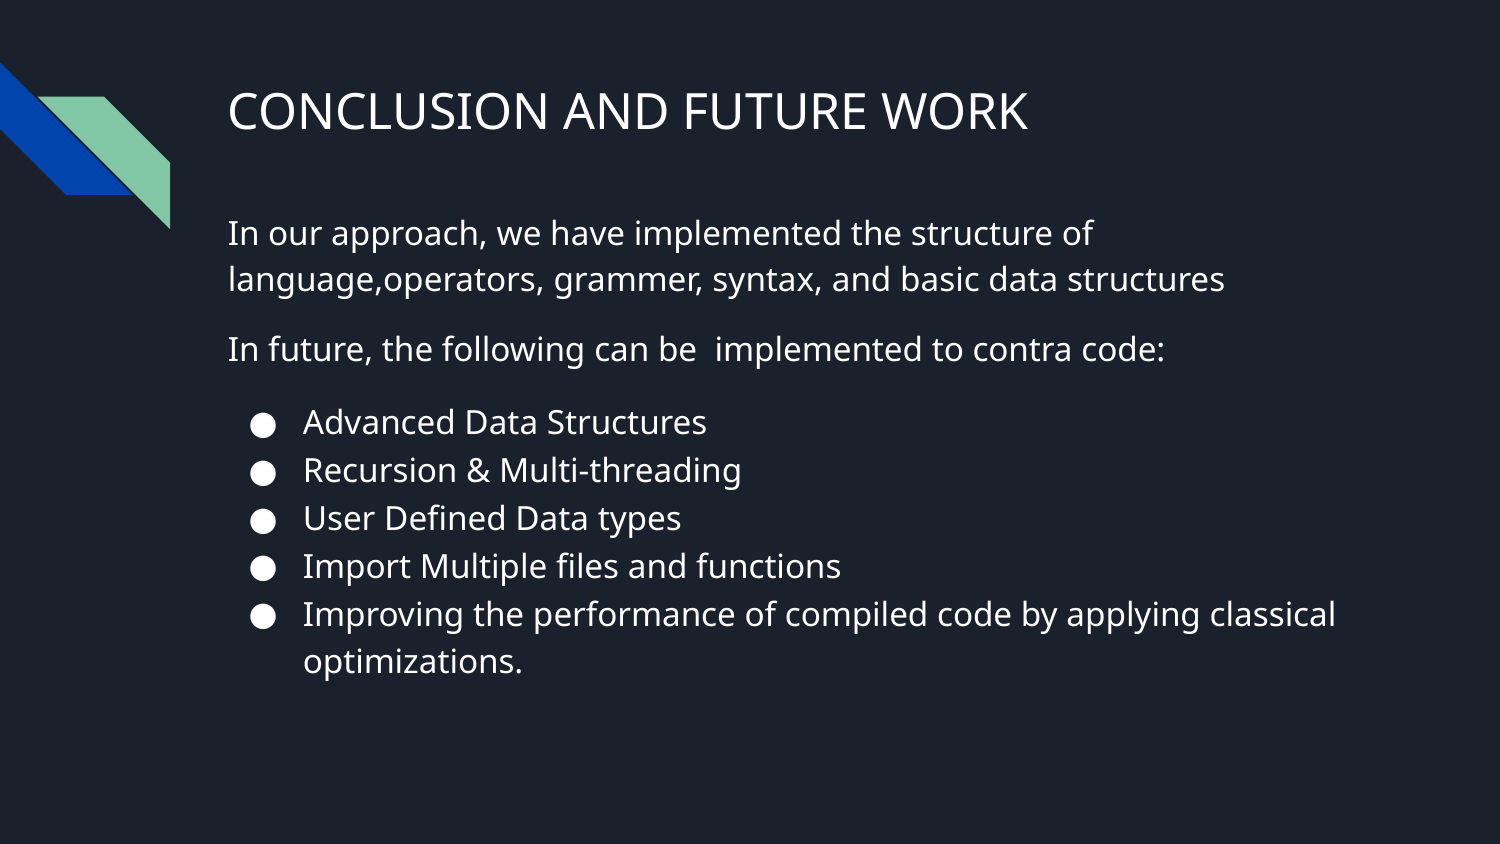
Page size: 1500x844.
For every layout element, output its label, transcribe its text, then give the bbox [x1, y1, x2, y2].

list In our approach, we have implemented the structure of language,operators, grammer, syntax, and basic data structures In future, the following can be implemented to contra code: Advanced Data Structures Recursion & Multi-threading User Defined Data types Import Multiple files and functions Improving the performance of compiled code by applying classical optimizations. [212, 191, 1368, 735]
title CONCLUSION AND FUTURE WORK [212, 64, 1368, 191]
